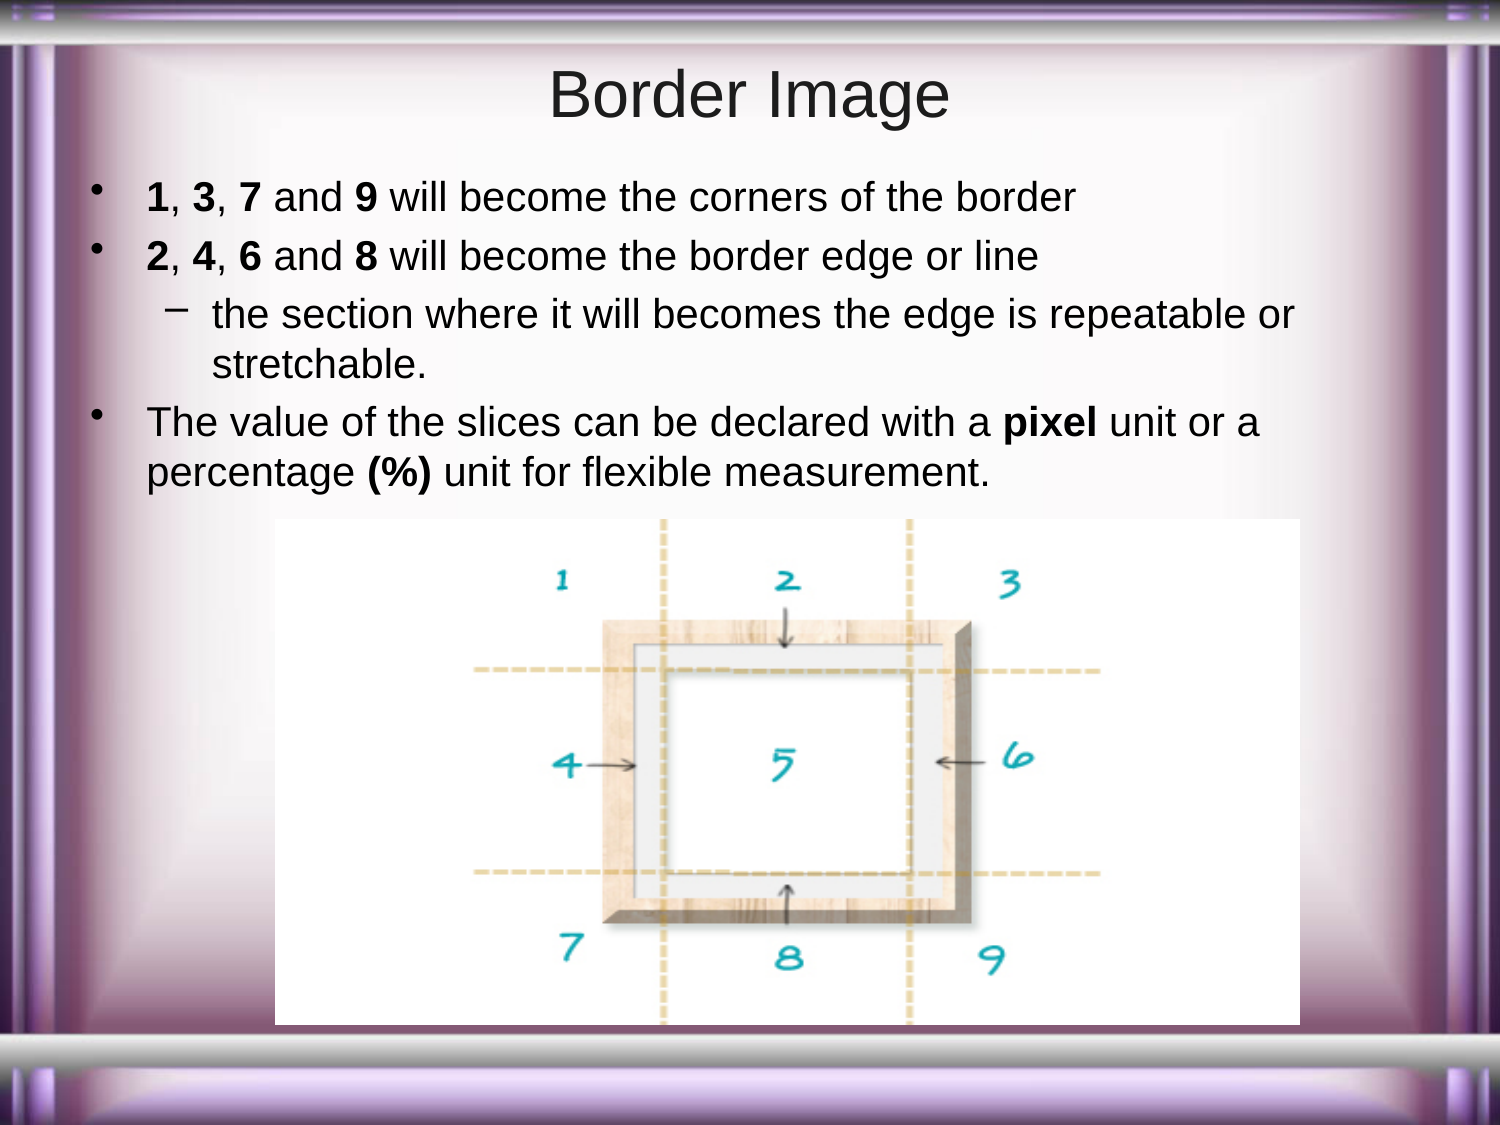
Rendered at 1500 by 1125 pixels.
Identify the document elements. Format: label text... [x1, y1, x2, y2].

title Border Image [75, 45, 1425, 138]
list 1, 3, 7 and 9 will become the corners of the border 2, 4, 6 and 8 will become the border edge or line the section where it will becomes the edge is repeatable or stretchable. The value of the slices can be declared with a pixel unit or a percentage (%) unit for flexible measurement. [75, 162, 1425, 1005]
picture [0, 0, 1500, 1125]
